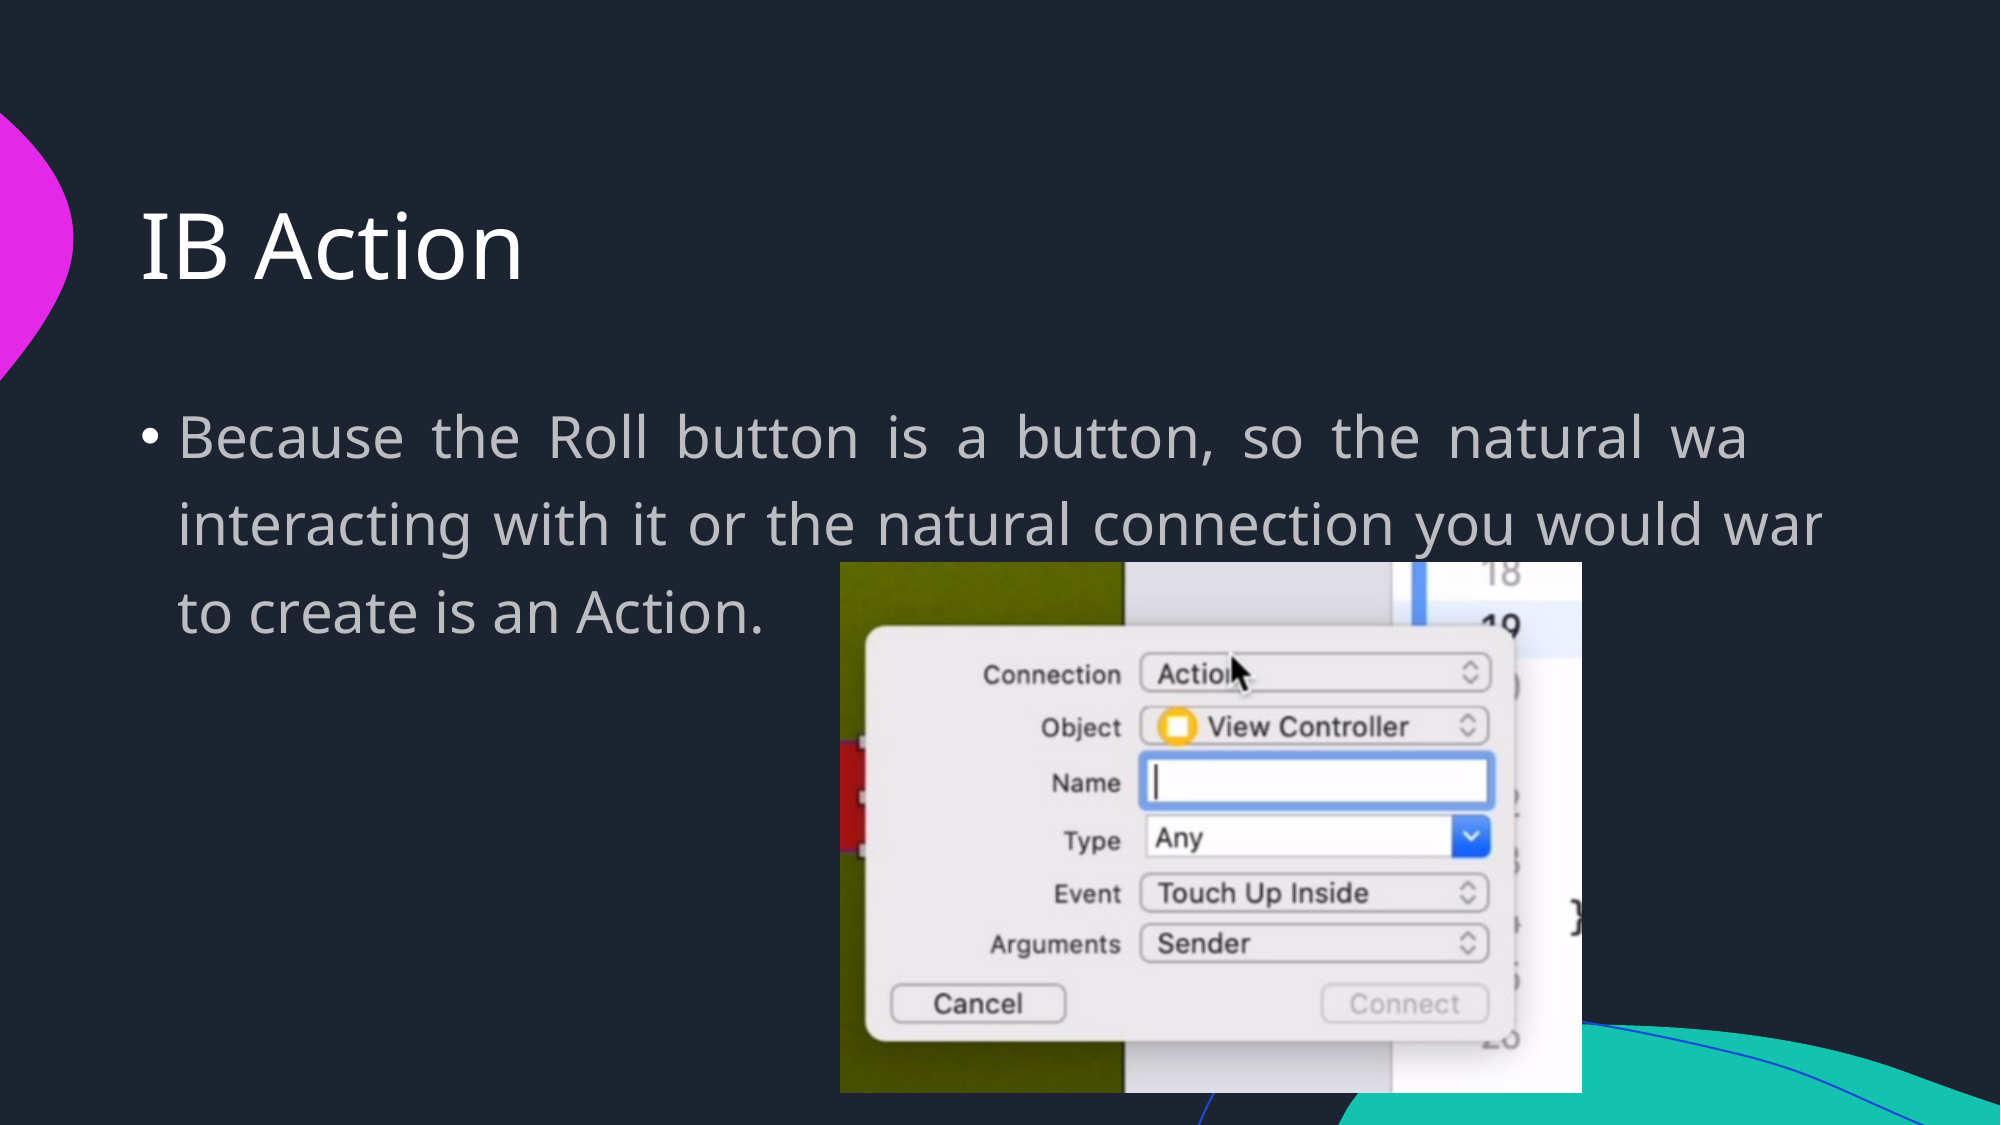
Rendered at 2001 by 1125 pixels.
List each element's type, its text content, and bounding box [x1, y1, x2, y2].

picture [840, 562, 1582, 1093]
title IB Action [125, 125, 1875, 375]
list Because the Roll button is a button, so the natural way of interacting with it or the natural connection you would want to create is an Action. [125, 375, 1875, 1002]
